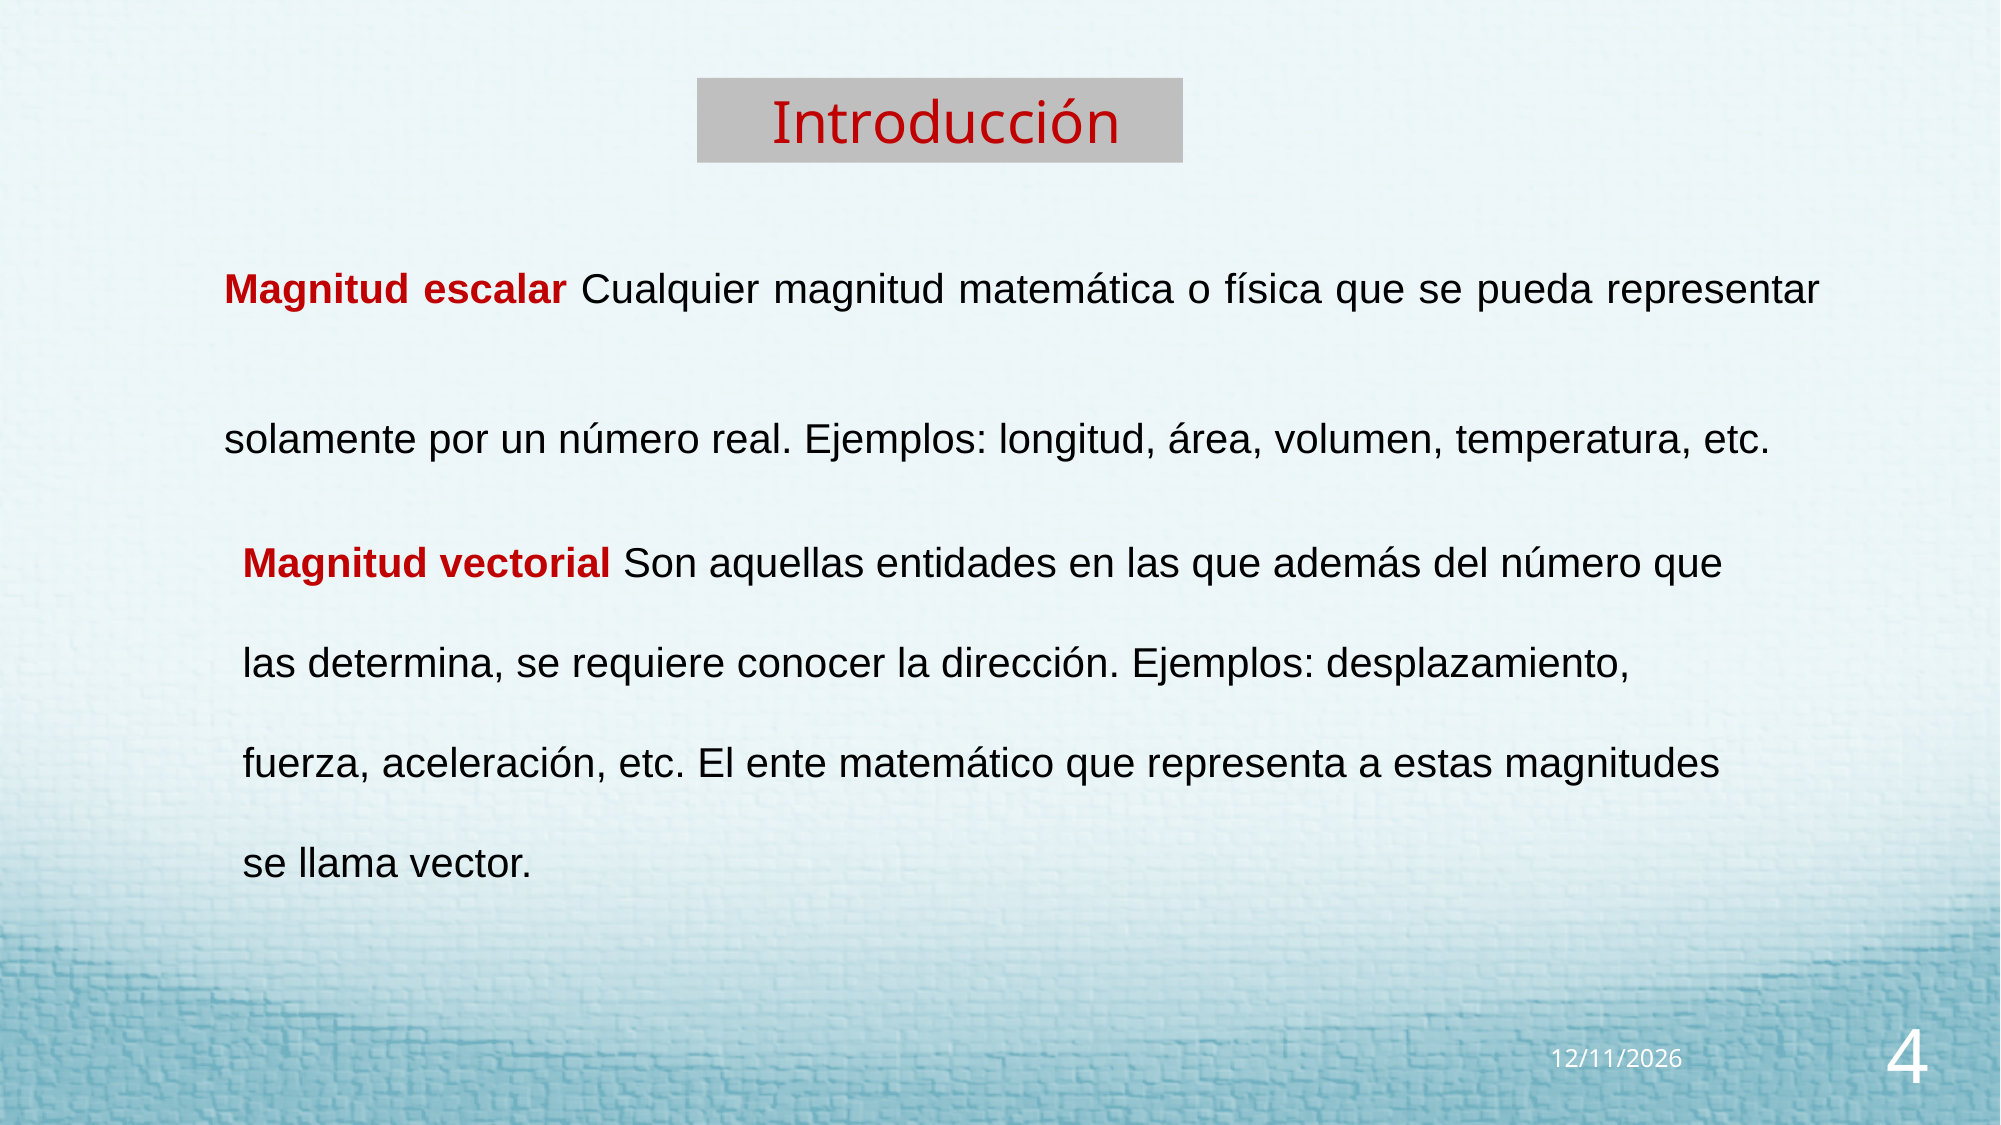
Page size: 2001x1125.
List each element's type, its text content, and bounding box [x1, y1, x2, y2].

slide_number 4 [1727, 1029, 1945, 1090]
text_box Magnitud escalar Cualquier magnitud matemática o física que se pueda representar solamente por un número real. Ejemplos: longitud, área, volumen, temperatura, etc. [209, 154, 1836, 470]
text_box Introducción [697, 77, 1183, 163]
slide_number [1231, 1029, 1698, 1090]
text_box Magnitud vectorial Son aquellas entidades en las que además del número que las determina, se requiere conocer la dirección. Ejemplos: desplazamiento, fuerza, aceleración, etc. El ente matemático que representa a estas magnitudes se llama vector. [228, 478, 1758, 894]
